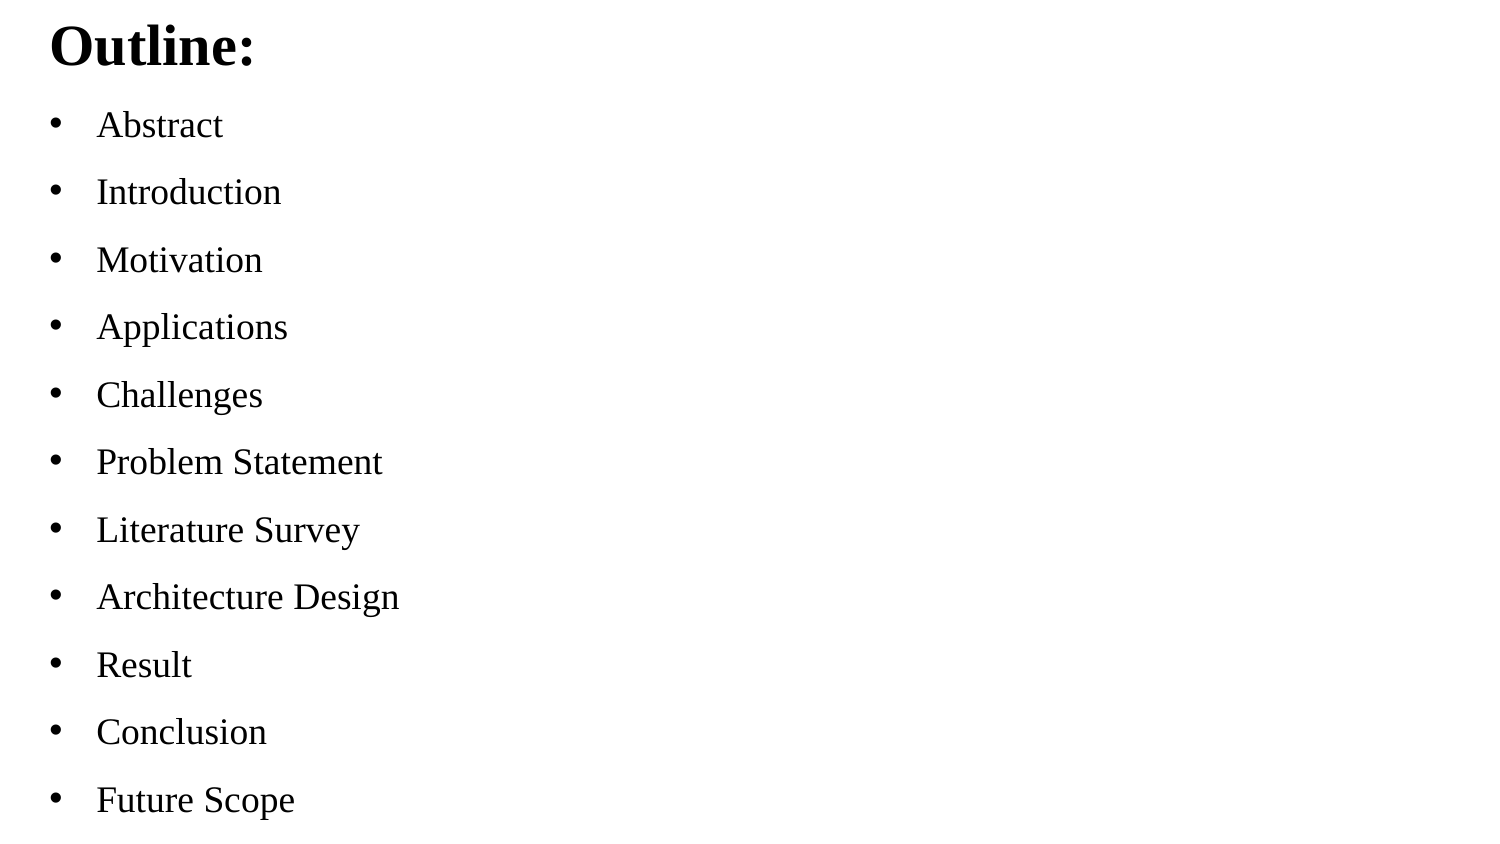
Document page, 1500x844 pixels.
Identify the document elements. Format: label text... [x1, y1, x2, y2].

text_box Outline: Abstract Introduction Motivation Applications Challenges Problem Statement Literature Survey Architecture Design Result Conclusion Future Scope [34, 0, 1440, 828]
